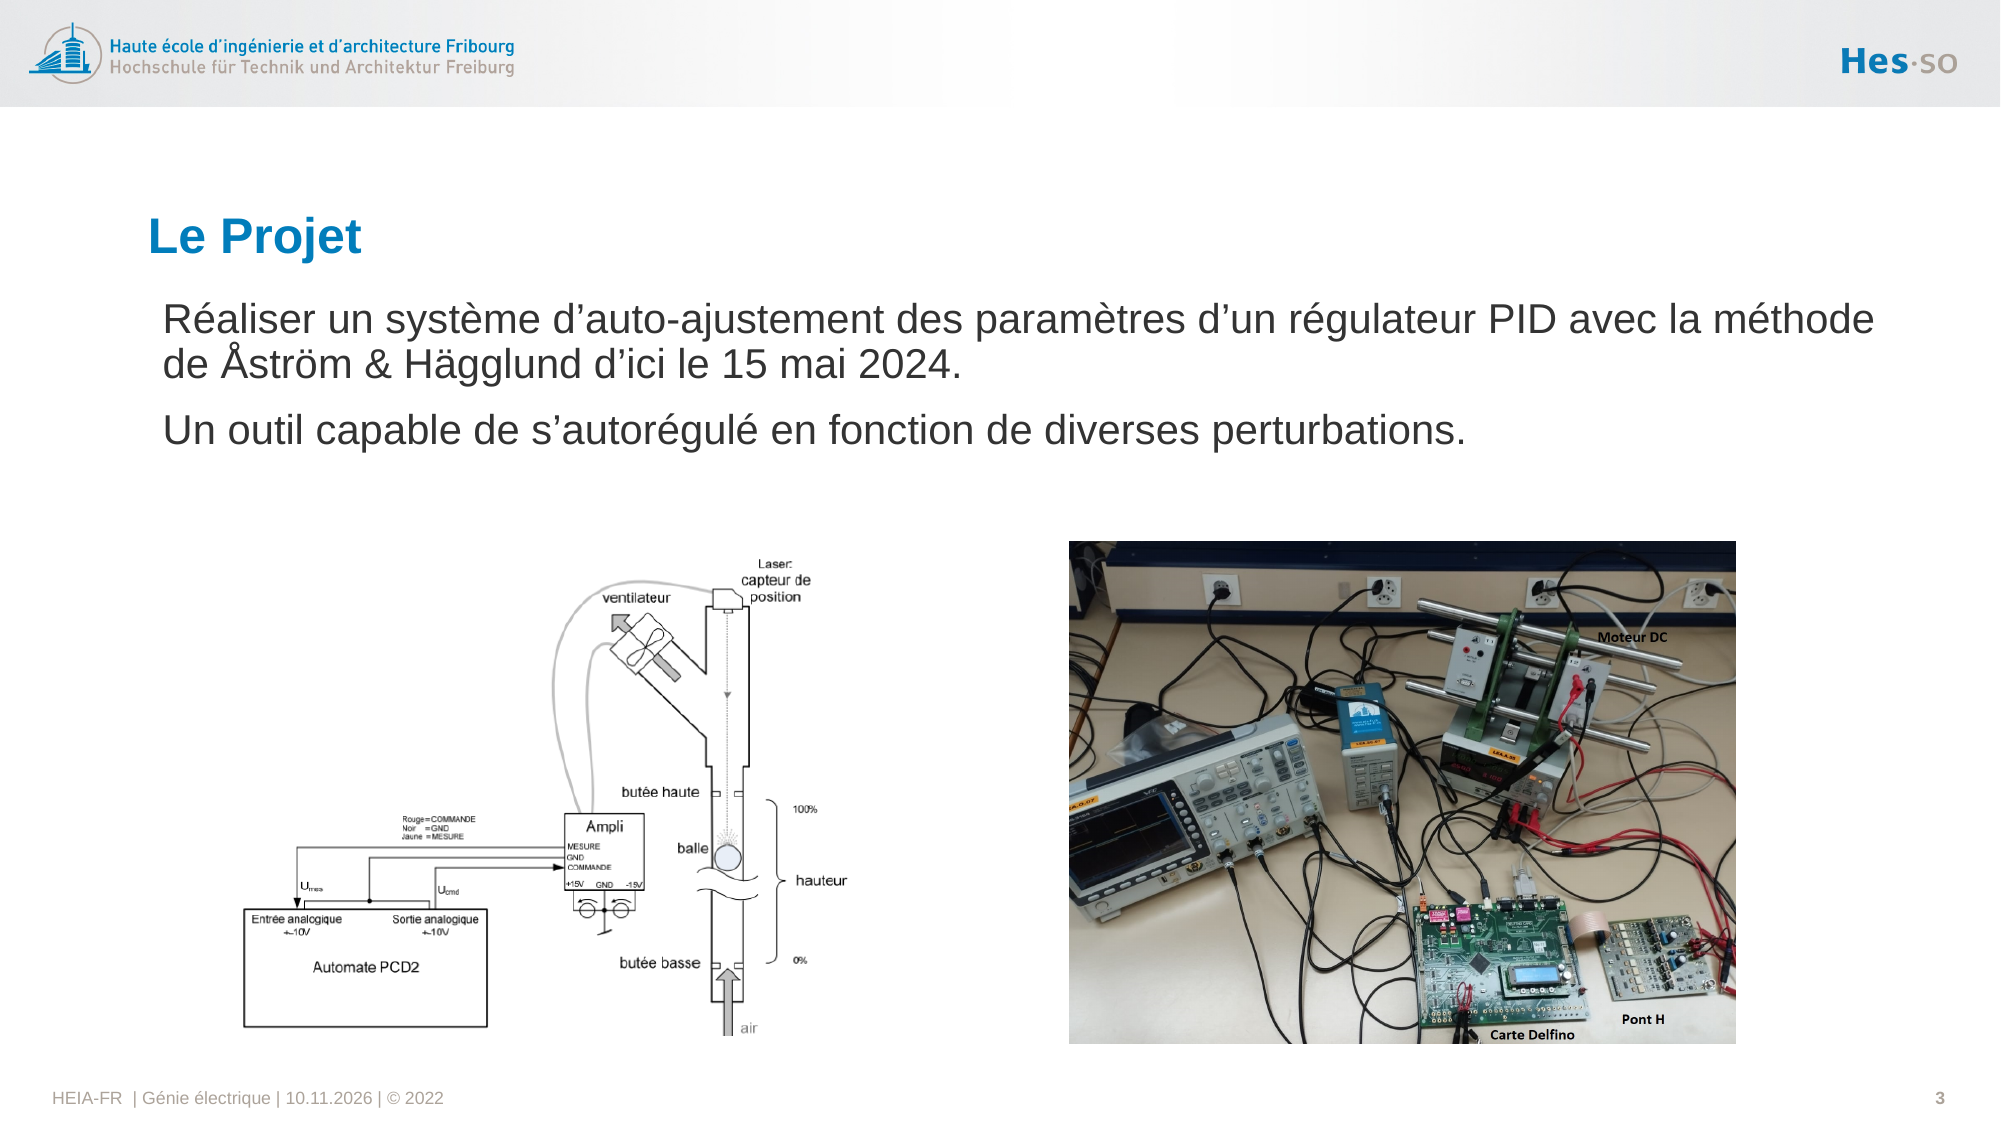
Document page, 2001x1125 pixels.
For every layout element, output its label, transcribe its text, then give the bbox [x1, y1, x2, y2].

picture [0, 0, 2001, 1125]
list Réaliser un système d’auto-ajustement des paramètres d’un régulateur PID avec la méthode de Åström & Hägglund d’ici le 15 mai 2024. Un outil capable de s’autorégulé en fonction de diverses perturbations. [147, 290, 1929, 973]
title Le Projet [147, 210, 1946, 266]
